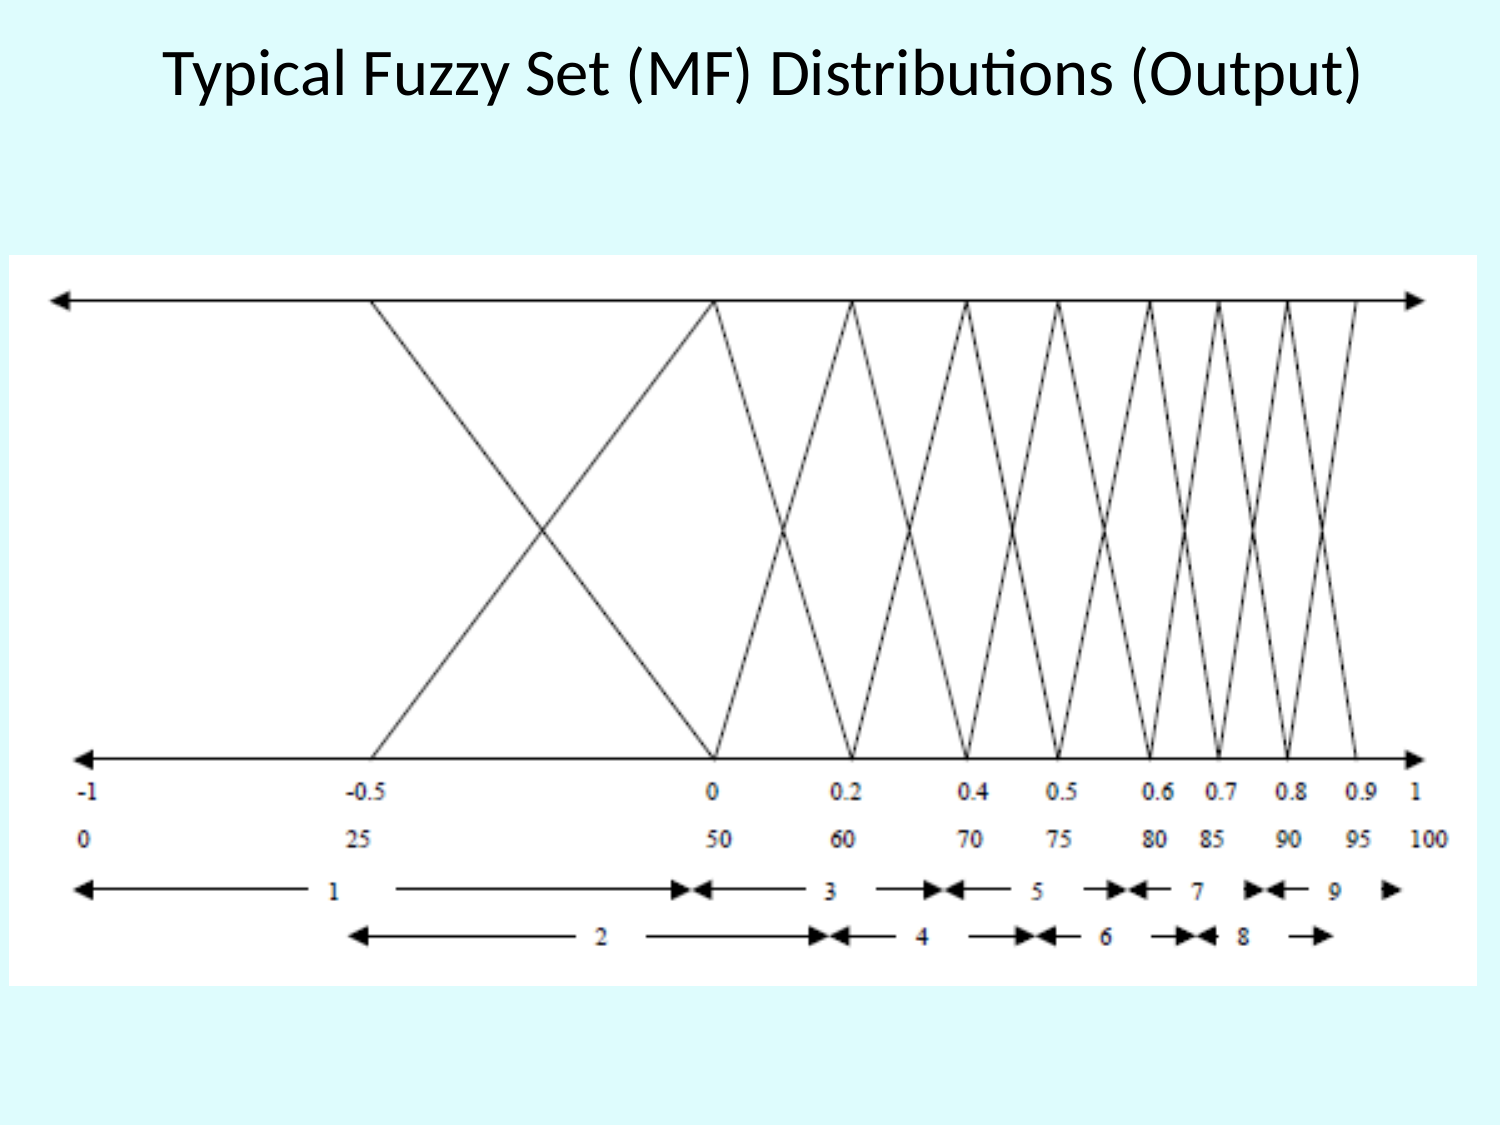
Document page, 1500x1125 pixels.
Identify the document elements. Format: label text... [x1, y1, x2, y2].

title Typical Fuzzy Set (MF) Distributions (Output) [88, 0, 1439, 138]
picture [8, 255, 1477, 986]
